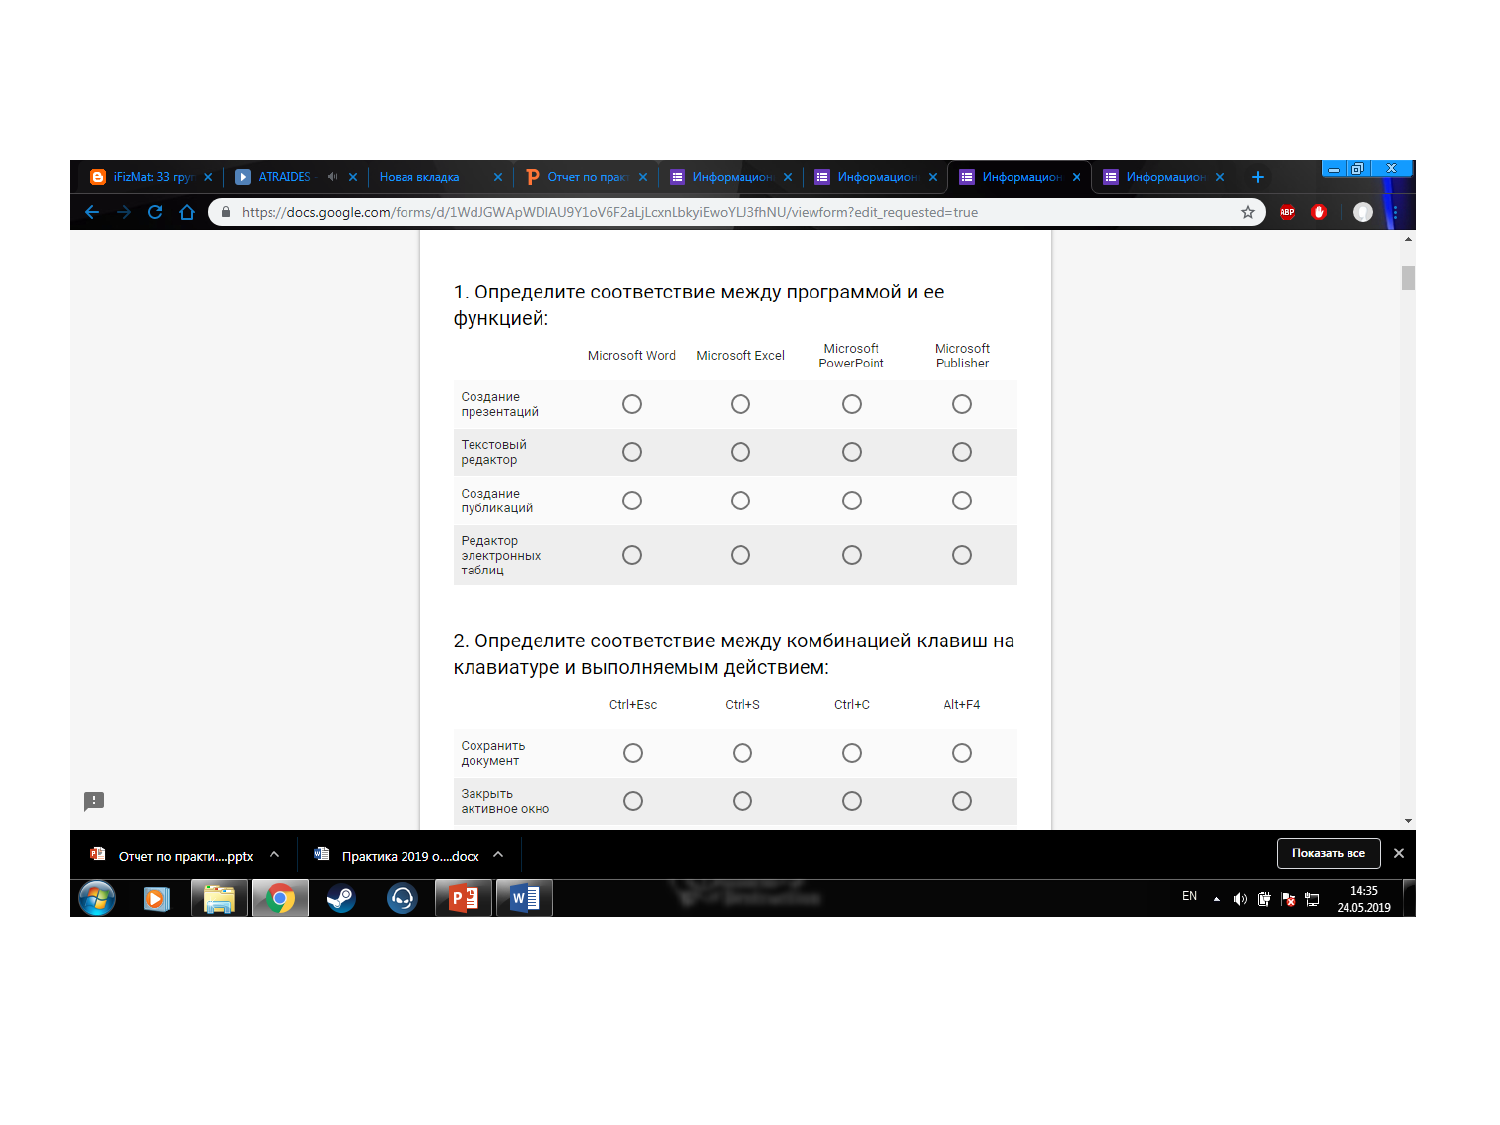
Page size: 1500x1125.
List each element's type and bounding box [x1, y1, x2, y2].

picture [70, 160, 1416, 918]
